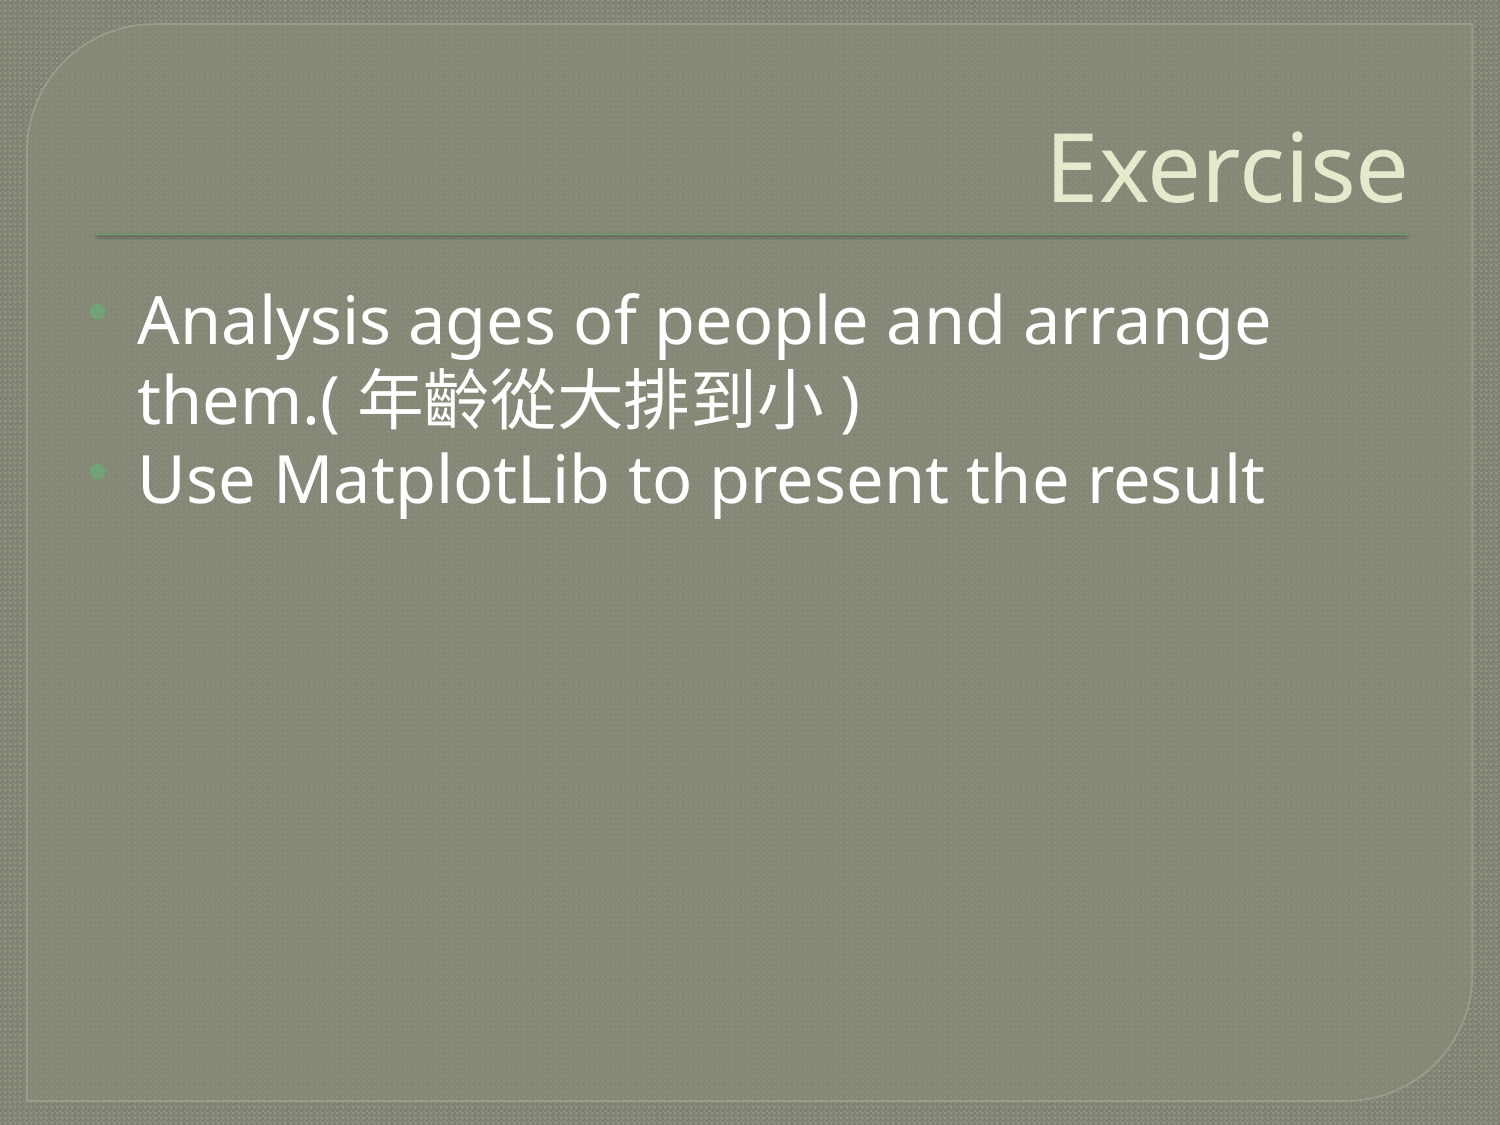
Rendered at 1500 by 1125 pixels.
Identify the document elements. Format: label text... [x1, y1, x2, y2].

list Analysis ages of people and arrange them.(年齡從大排到小) Use MatplotLib to present the result [75, 270, 1425, 1013]
title Exercise [75, 41, 1425, 230]
